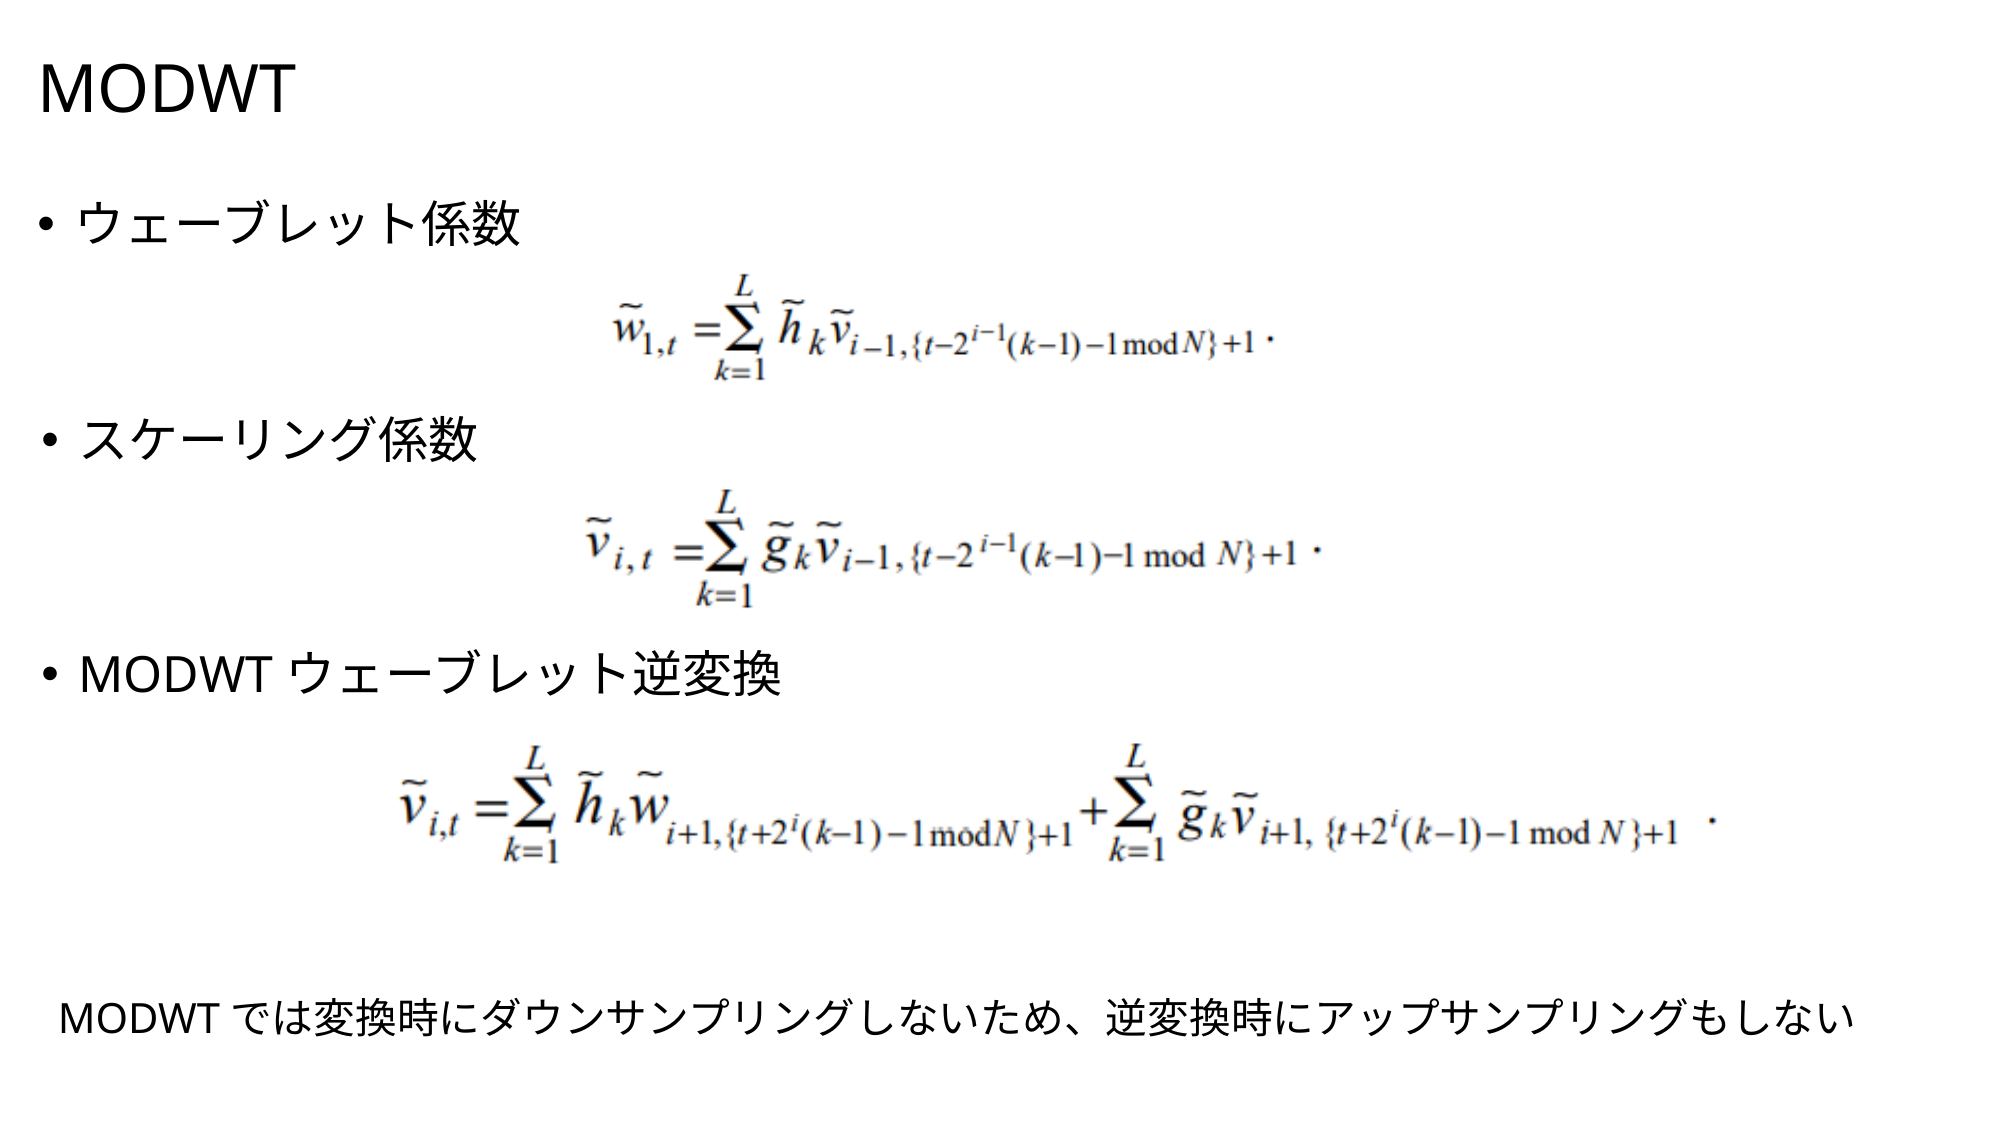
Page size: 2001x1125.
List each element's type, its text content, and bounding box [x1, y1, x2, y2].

picture [367, 724, 1726, 902]
text_box スケーリング係数 [26, 407, 1940, 503]
picture [586, 261, 1299, 393]
picture [568, 487, 1345, 622]
text_box MODWTでは変換時にダウンサンプリングしないため、逆変換時にアップサンプリングもしない [43, 984, 1940, 1050]
text_box MODWTウェーブレット逆変換 [26, 641, 1940, 738]
list ウェーブレット係数 [22, 191, 1936, 288]
title MODWT [22, 22, 1936, 161]
